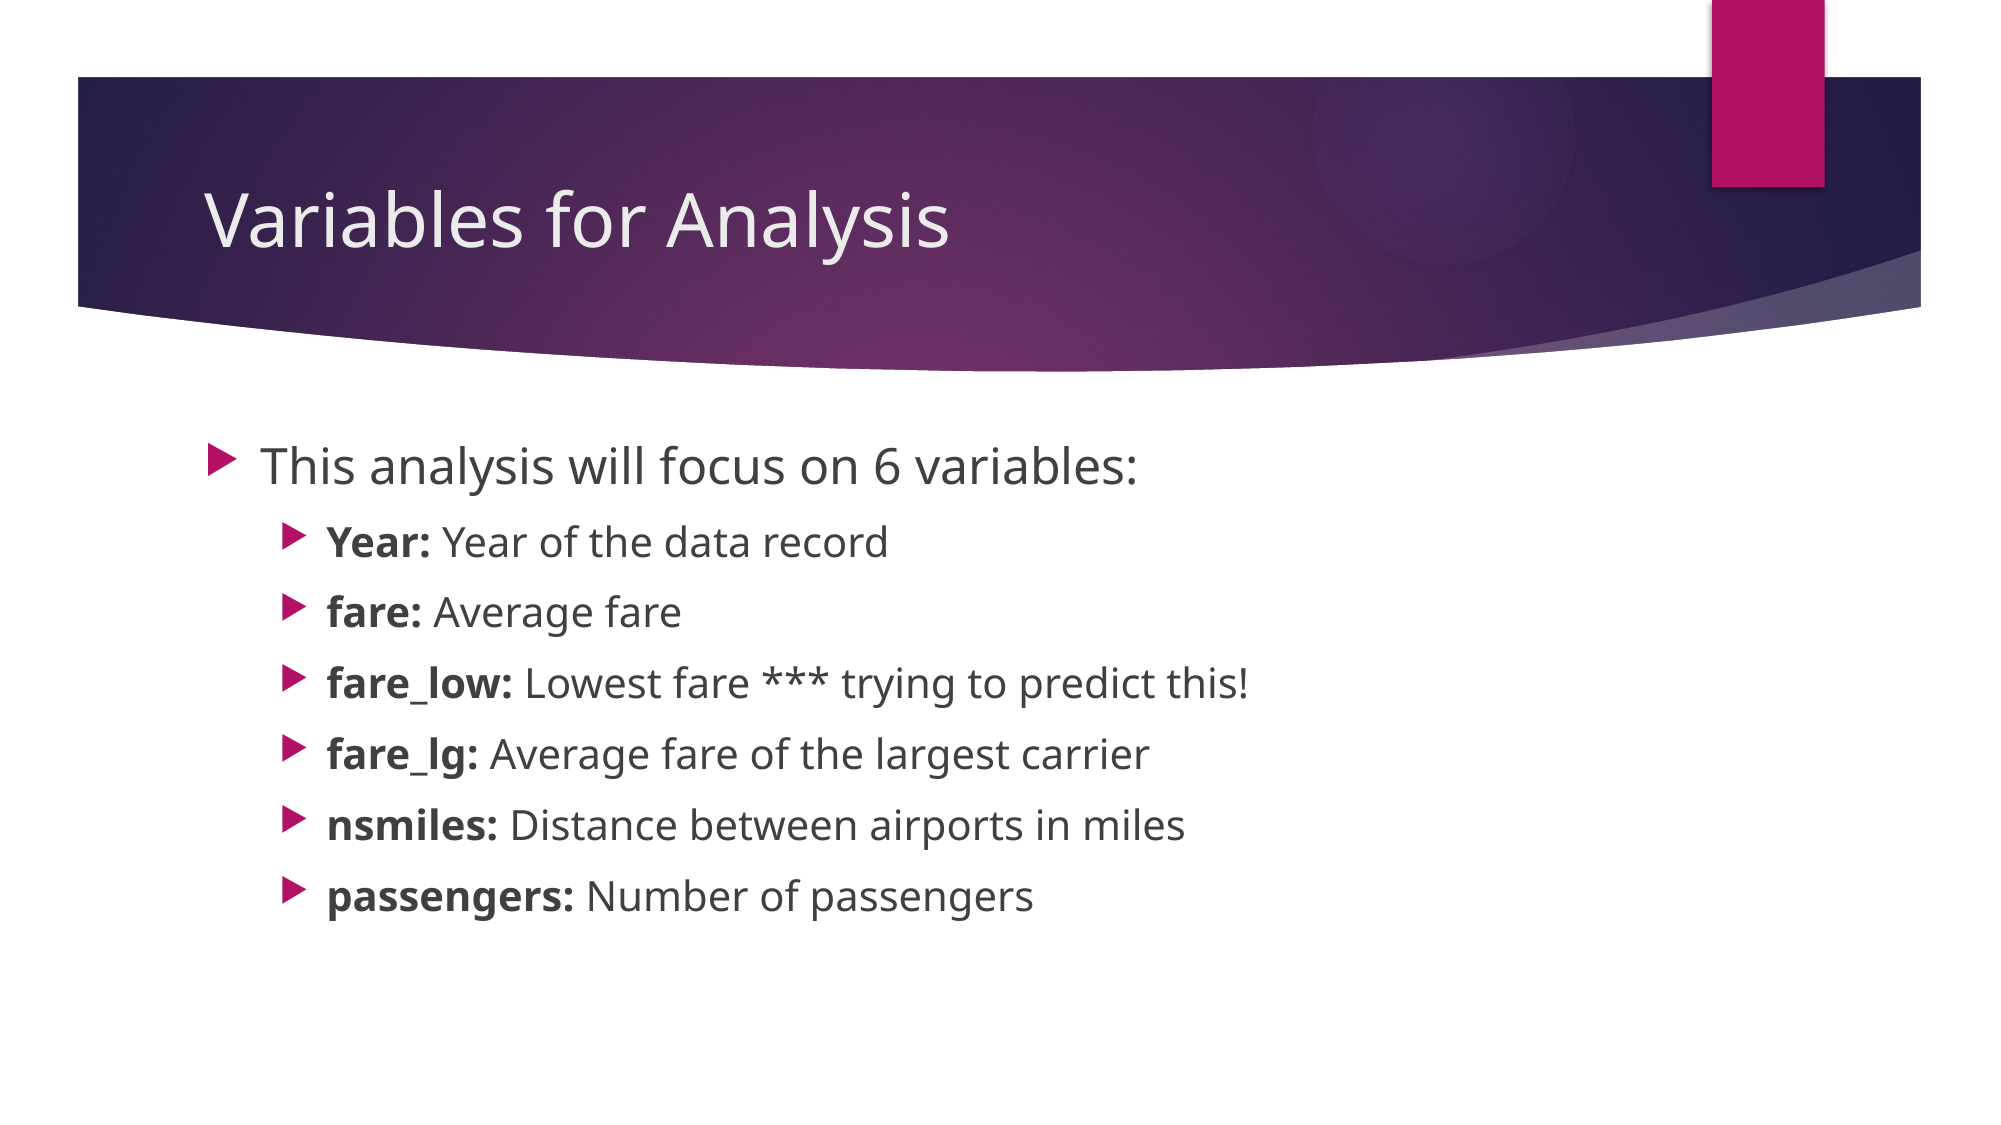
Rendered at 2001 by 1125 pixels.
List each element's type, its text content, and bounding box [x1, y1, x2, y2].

list This analysis will focus on 6 variables: Year: Year of the data record fare: Average fare fare_low: Lowest fare *** trying to predict this! fare_lg: Average fare of the largest carrier nsmiles: Distance between airports in miles passengers: Number of passengers [189, 427, 1810, 988]
title Variables for Analysis [189, 159, 1627, 276]
